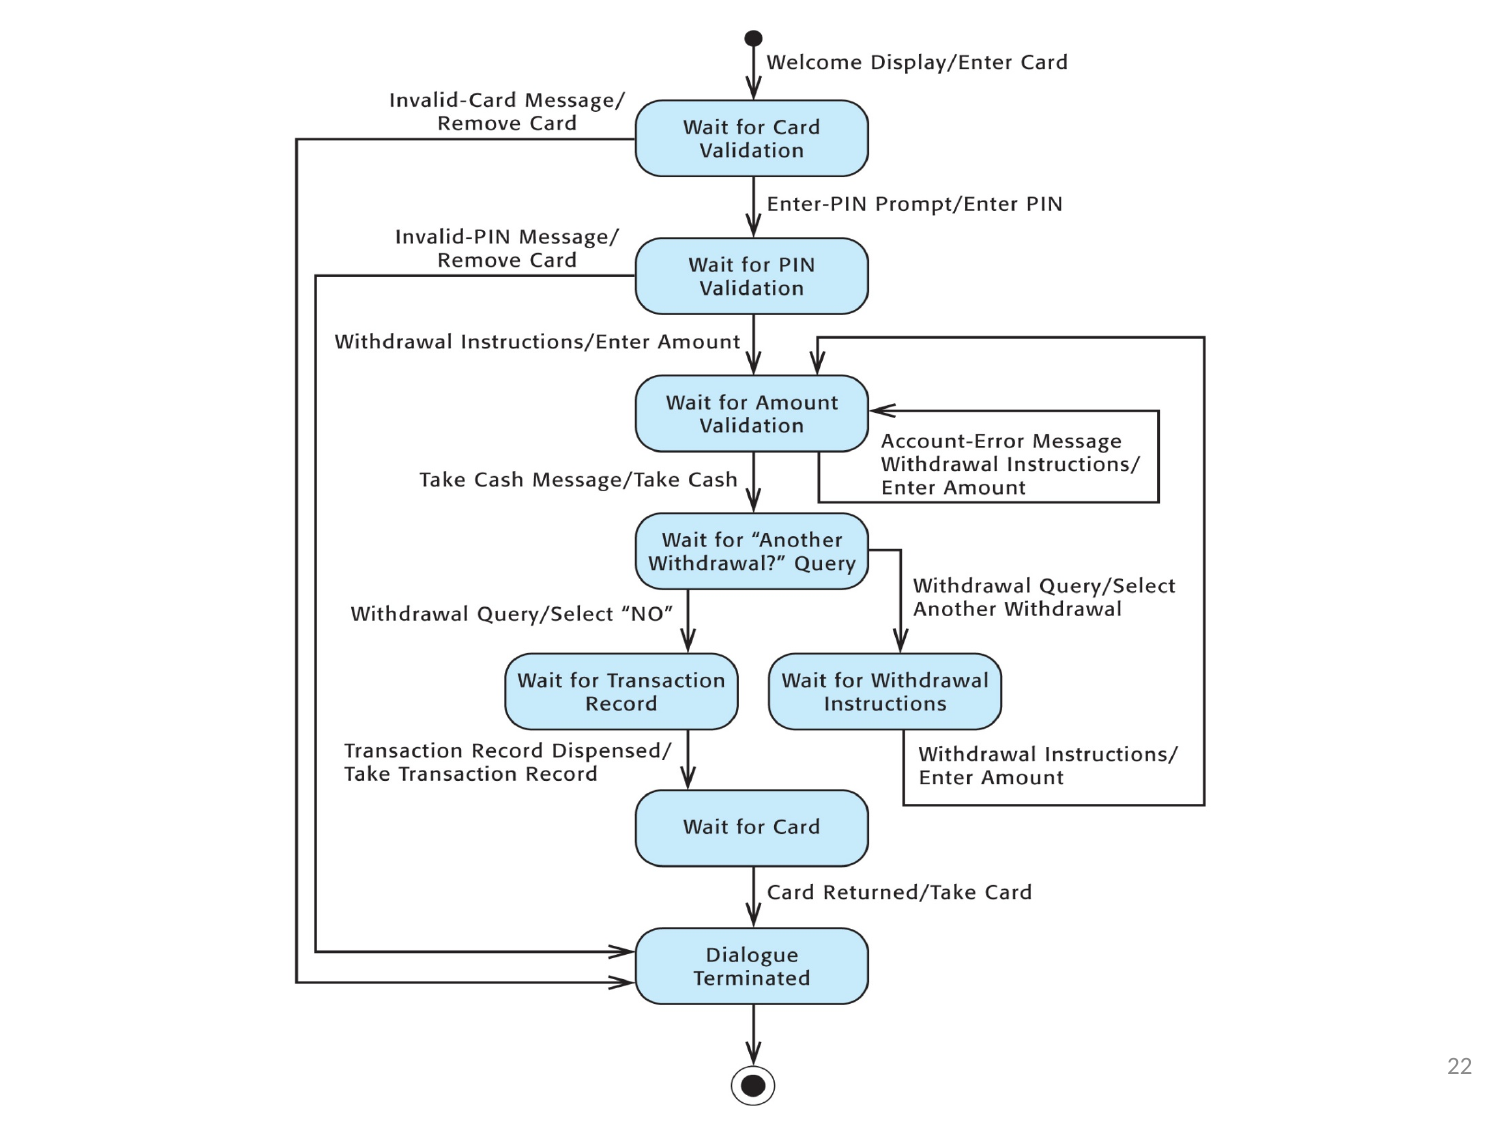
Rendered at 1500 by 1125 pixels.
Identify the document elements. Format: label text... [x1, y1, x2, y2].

picture [287, 12, 1230, 1113]
slide_number 22 [1400, 1025, 1488, 1104]
